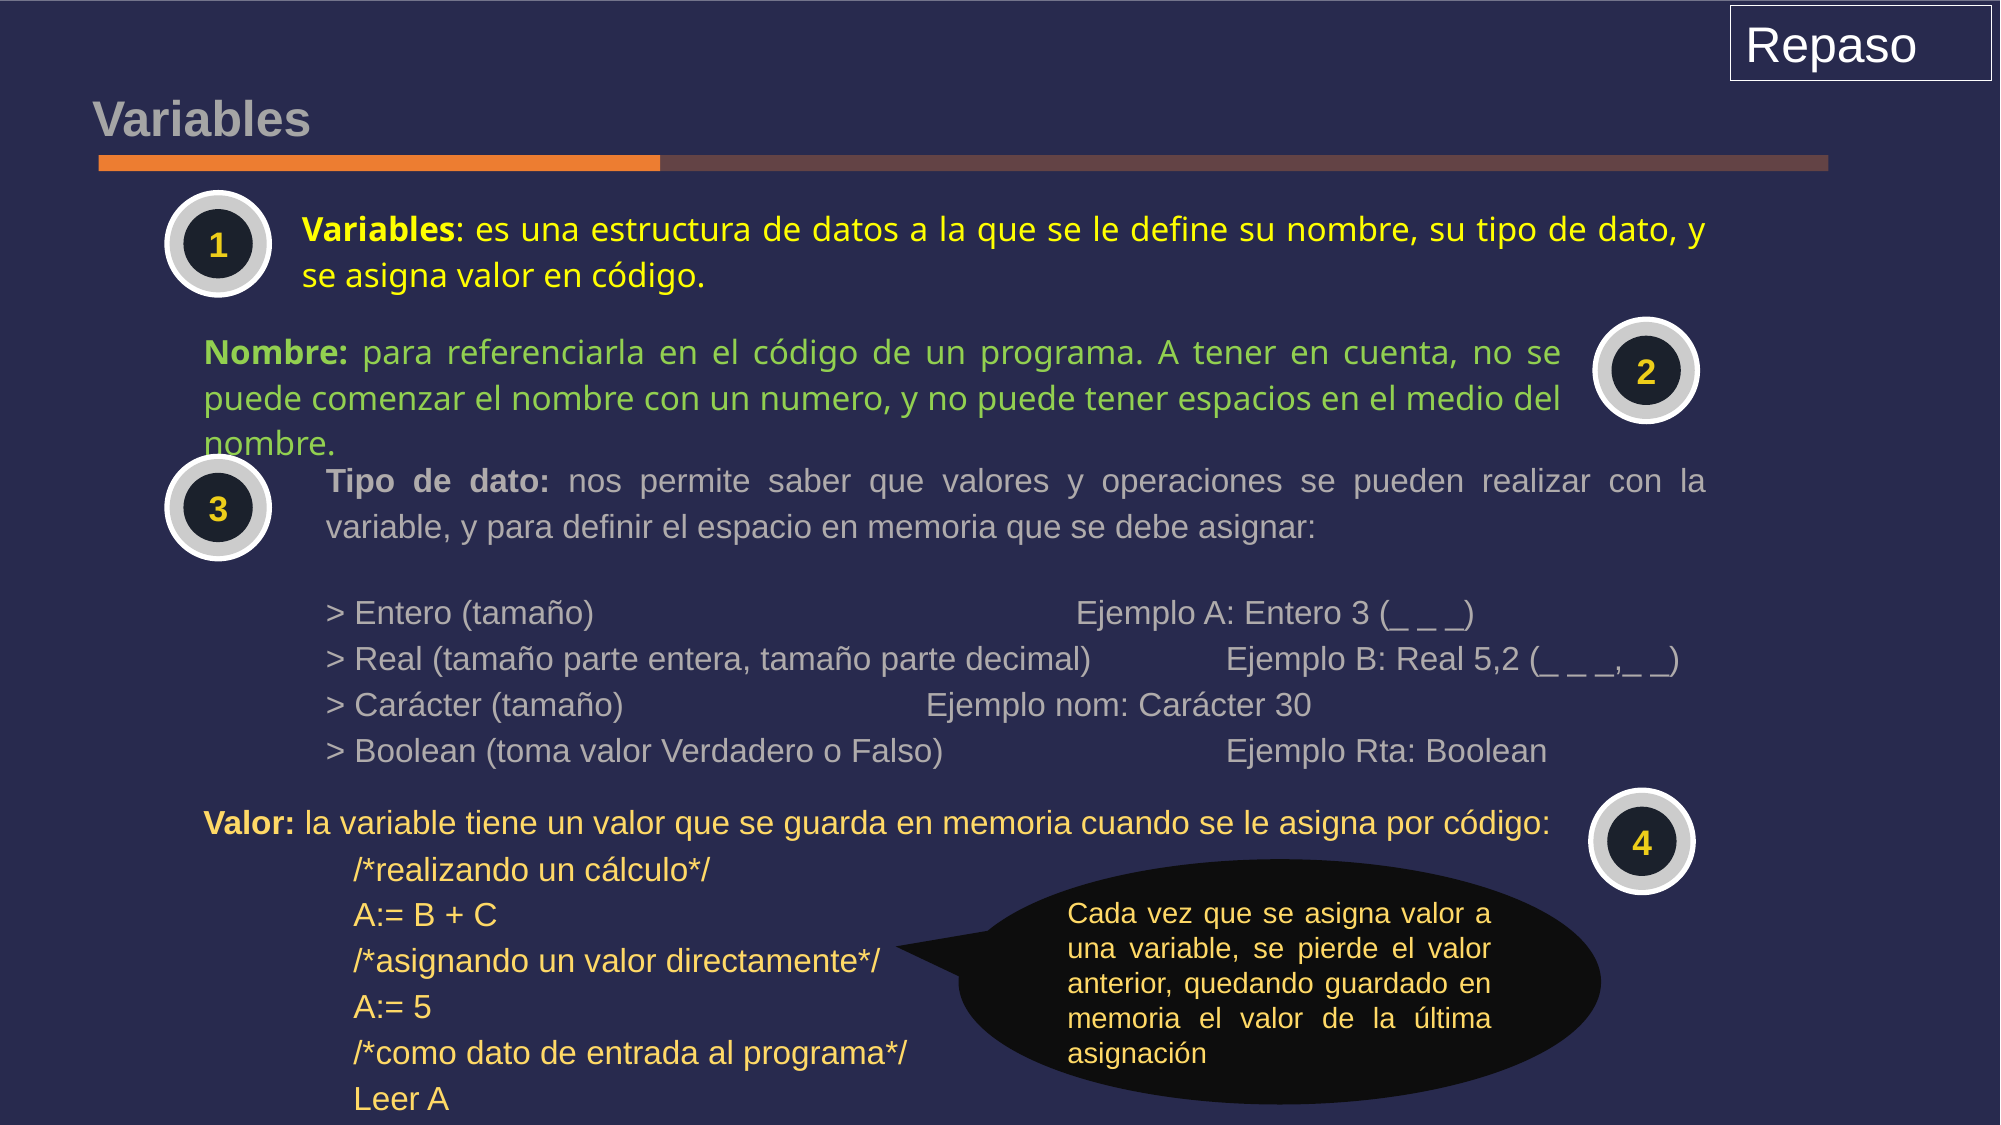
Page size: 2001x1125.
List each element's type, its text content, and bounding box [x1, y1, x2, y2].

text_box [0, 0, 2000, 1125]
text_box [164, 189, 273, 298]
text_box [1173, 153, 1830, 173]
text_box Nombre: para referenciarla en el código de un programa. A tener en cuenta, no se puede comenzar el nombre con un numero, y no puede tener espacios en el medio del nombre. [164, 309, 1579, 437]
text_box Cada vez que se asigna valor a una variable, se pierde el valor anterior, quedando guardado en memoria el valor de la última asignación [893, 857, 1604, 1107]
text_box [1592, 316, 1701, 425]
text_box Variables: es una estructura de datos a la que se le define su nombre, su tipo de dato, y se asigna valor en código. [286, 187, 1723, 249]
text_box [76, 78, 1169, 222]
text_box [164, 453, 273, 562]
picture [1834, 0, 2000, 163]
text_box Repaso [1730, 5, 1829, 81]
text_box Tipo de dato: nos permite saber que valores y operaciones se pueden realizar con la variable, y para definir el espacio en memoria que se debe asignar: > Entero (tamaño) Ejemplo A: Entero 3 (_ _ _) > Real (tamaño parte entera, tamaño parte decimal) Ejemplo B: Real 5,2 (_ _ _,_ _) > Carácter (tamaño) Ejemplo nom: Carácter 30 > Boolean (toma valor Verdadero o Falso) Ejemplo Rta: Boolean [286, 438, 1723, 566]
text_box Valor: la variable tiene un valor que se guarda en memoria cuando se le asigna por código: /*realizando un cálculo*/ A:= B + C /*asignando un valor directamente*/ A:= 5 /*como dato de entrada al programa*/ Leer A [164, 780, 1579, 908]
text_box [1587, 787, 1697, 896]
